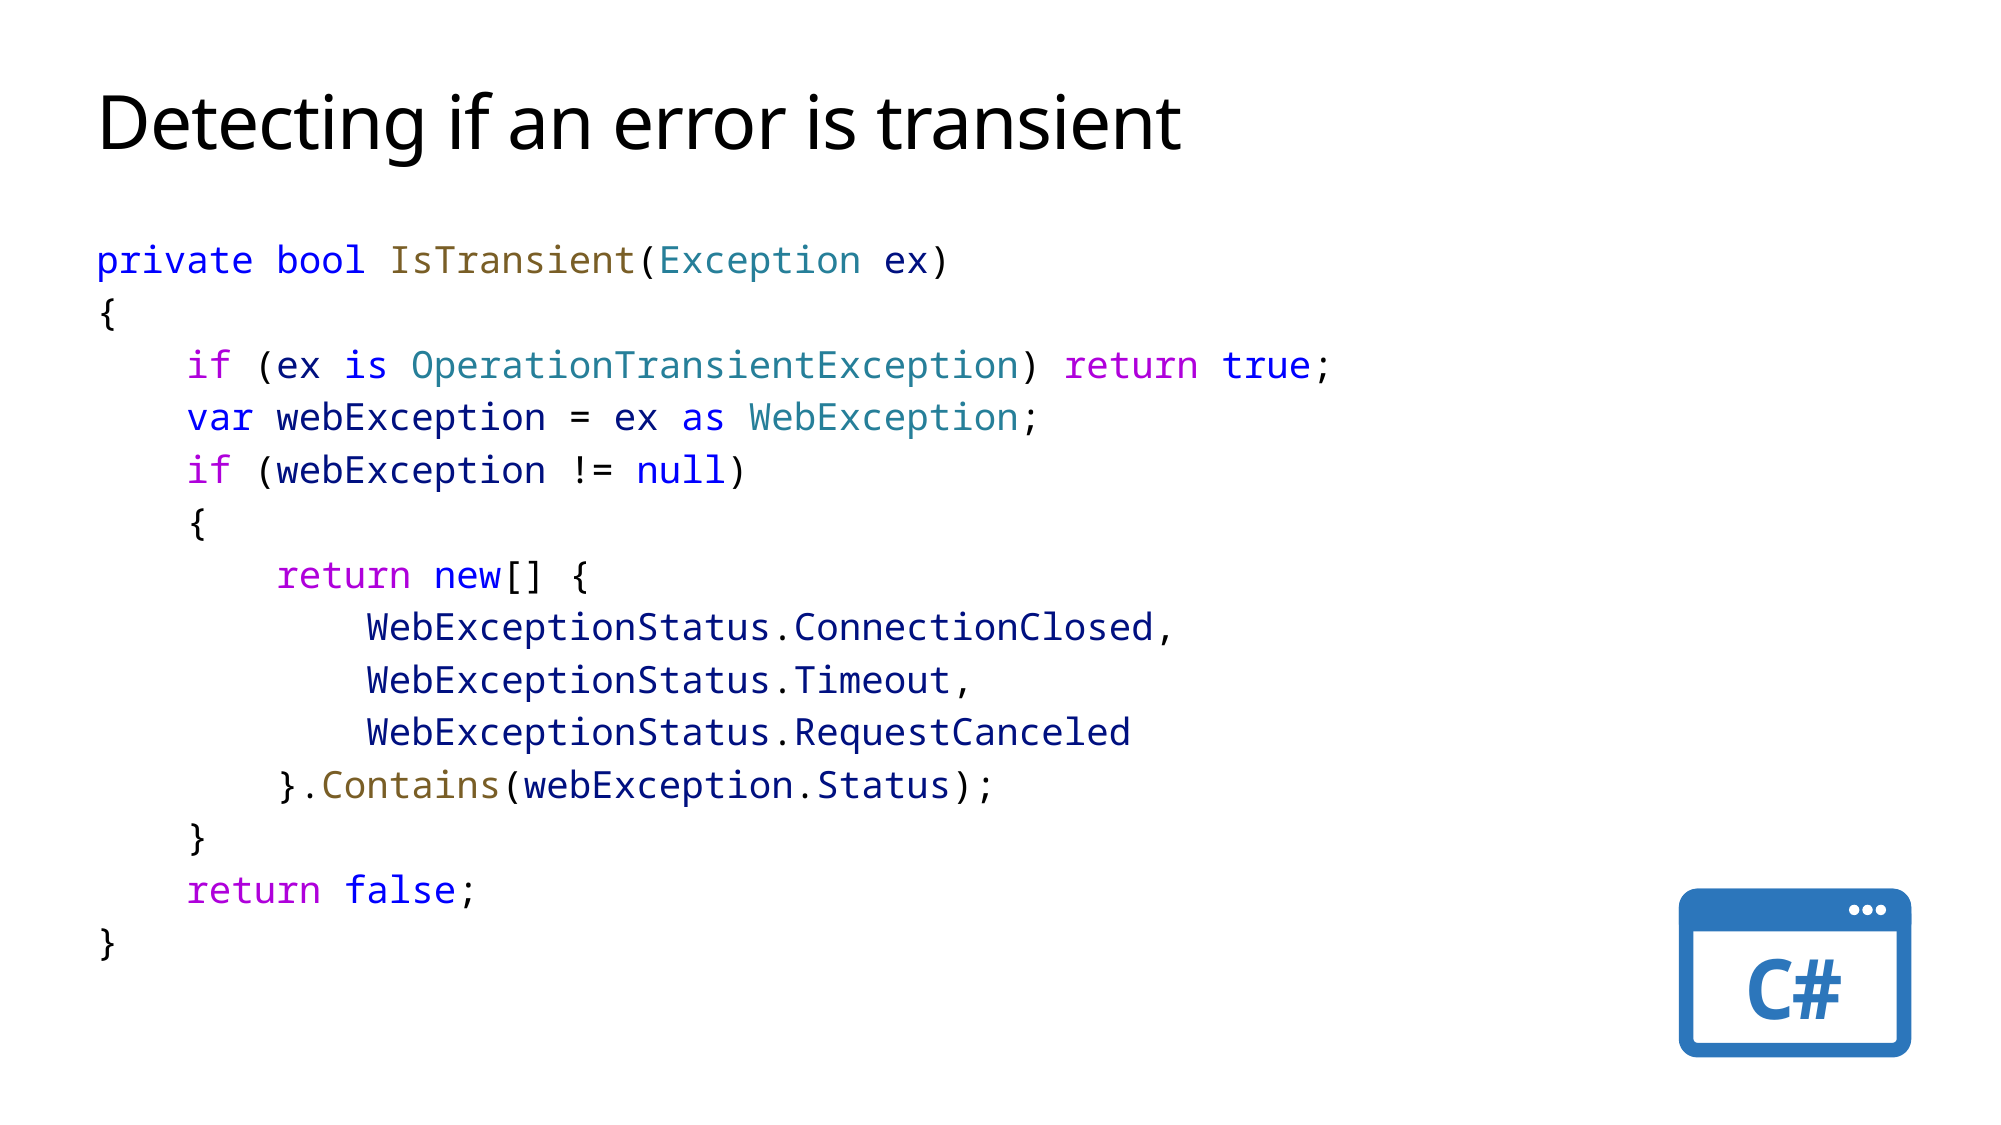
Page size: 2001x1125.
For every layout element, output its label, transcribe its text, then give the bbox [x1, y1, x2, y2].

list private bool IsTransient(Exception ex) { if (ex is OperationTransientException) return true; var webException = ex as WebException; if (webException != null) { return new[] { WebExceptionStatus.ConnectionClosed, WebExceptionStatus.Timeout, WebExceptionStatus.RequestCanceled }.Contains(webException.Status); } return false; } [96, 235, 1904, 990]
title Detecting if an error is transient [96, 75, 1904, 166]
